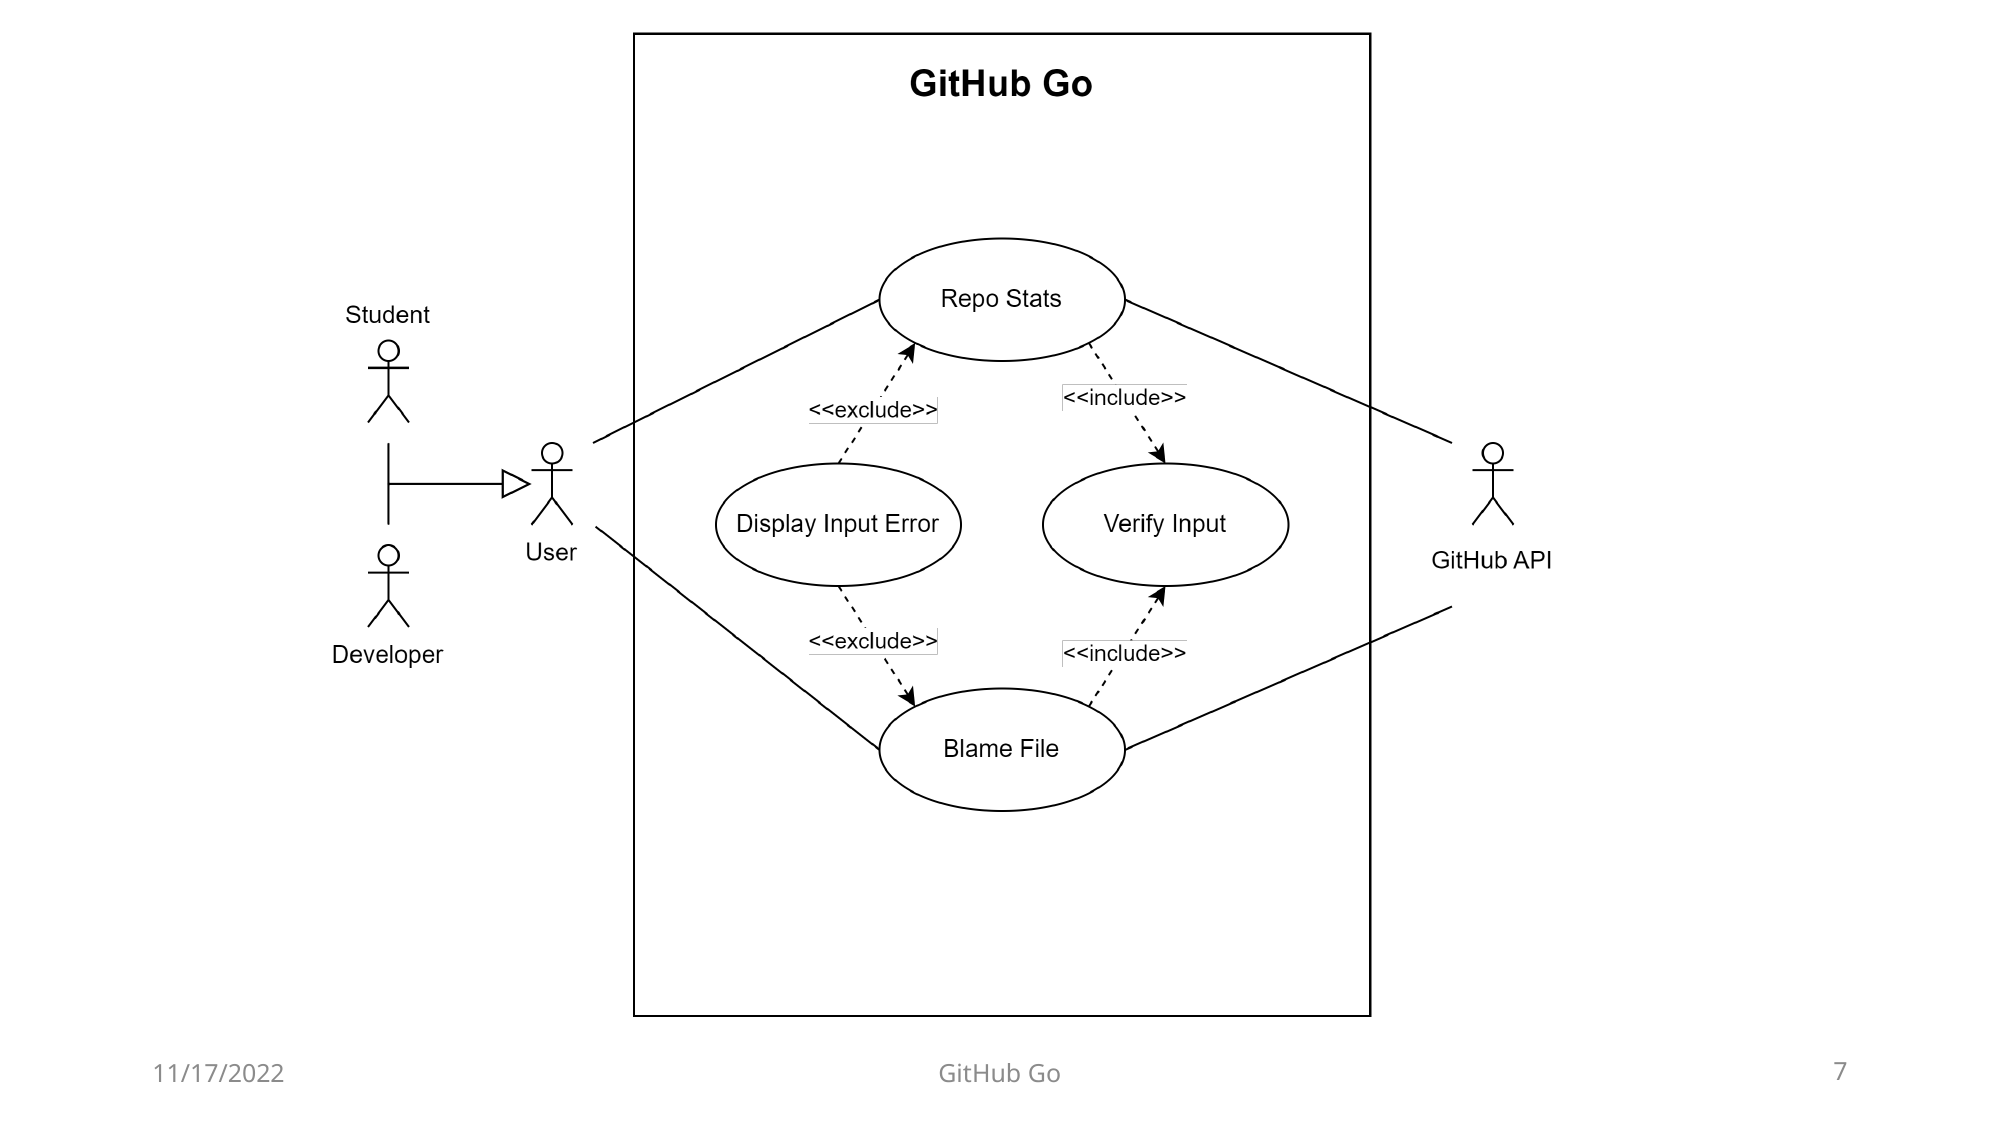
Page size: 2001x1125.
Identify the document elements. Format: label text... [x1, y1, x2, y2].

picture [285, 12, 1596, 1037]
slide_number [137, 1042, 588, 1103]
slide_number 7 [1412, 1042, 1863, 1103]
footer GitHub Go [662, 1042, 1338, 1103]
